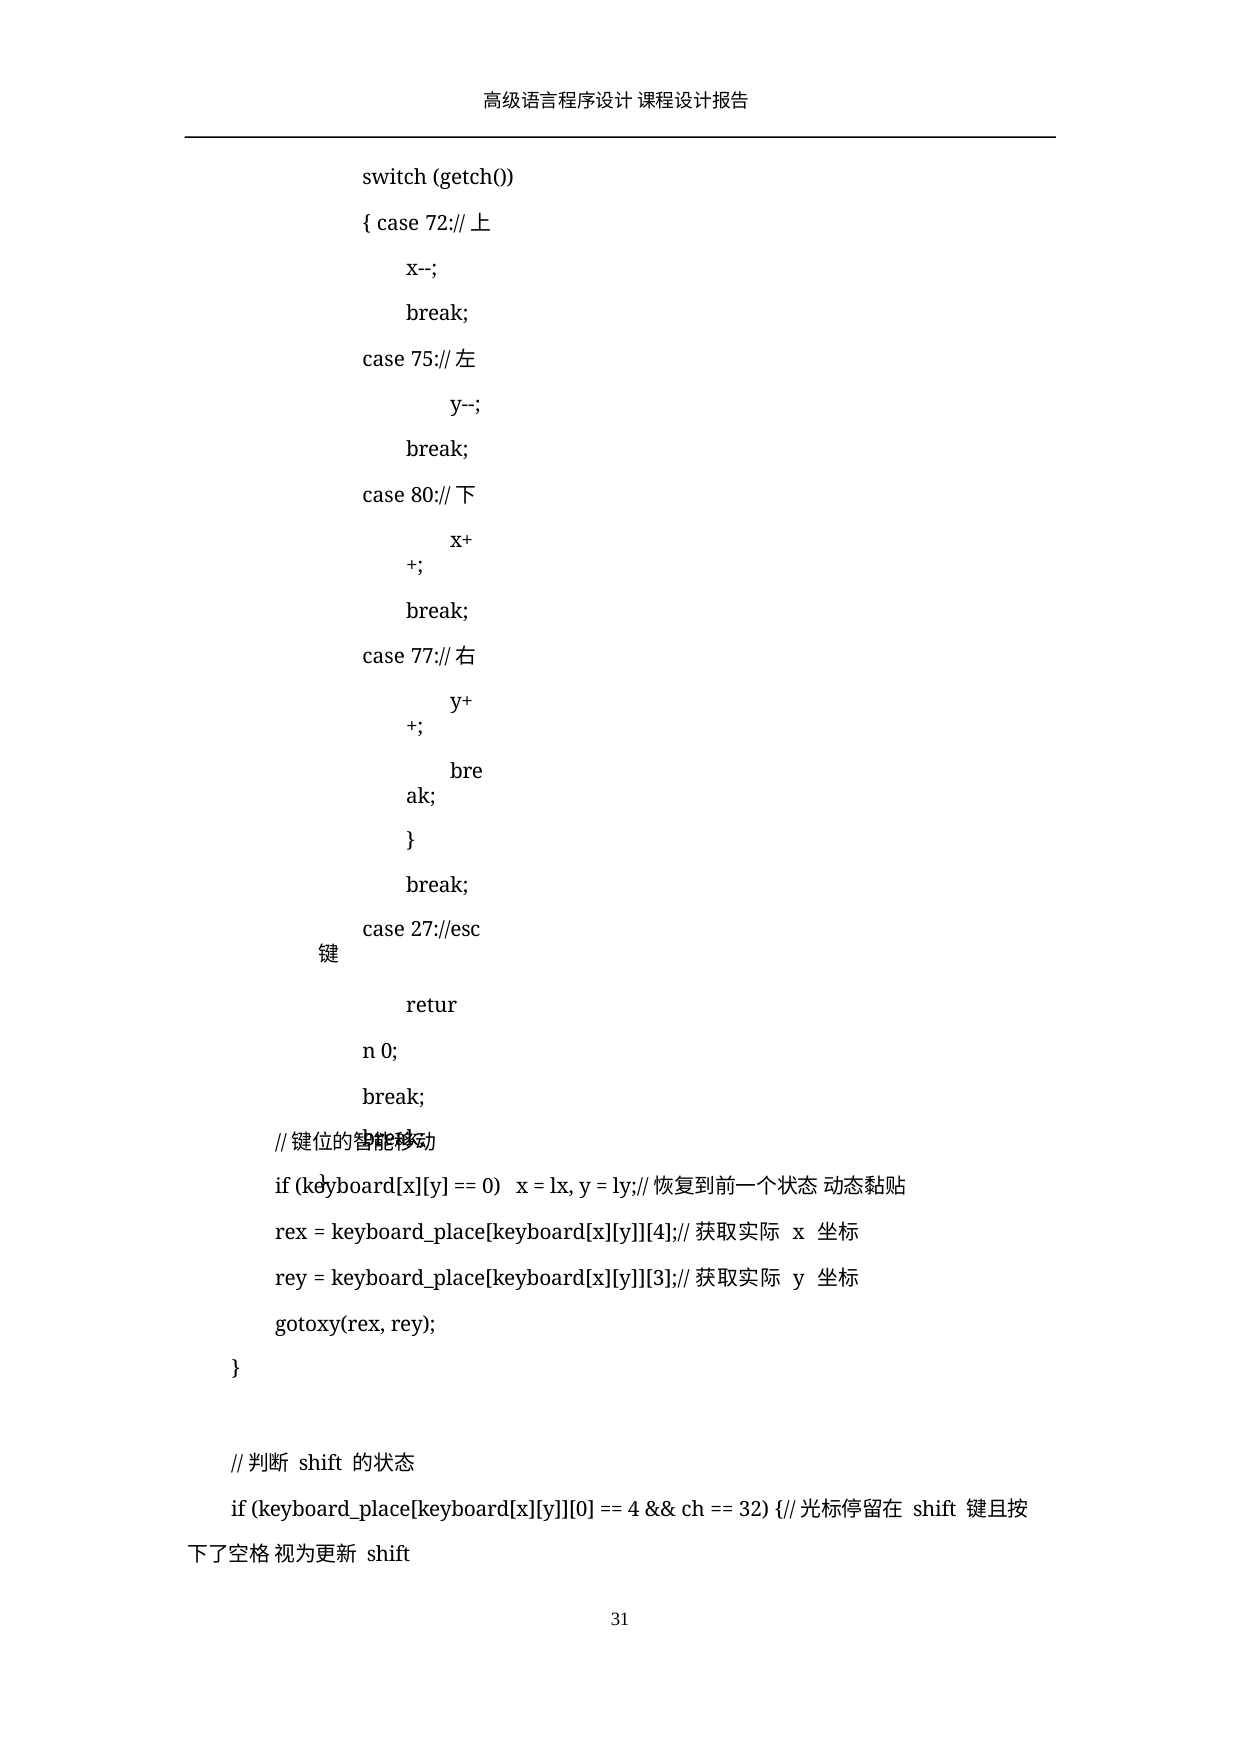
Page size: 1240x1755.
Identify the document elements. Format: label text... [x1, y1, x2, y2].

text_box 高级语言程序设计 课程设计报告 switch (getch()) { case 72://上 x--; break; case 75://左 y--; break; case 80://下 x++; break; case 77://右 y++; break; } break; case 27://esc 键 return 0; break; break; } [272, 86, 759, 1126]
text_box //键位的智能移动 if (keyboard[x][y] == 0) x = lx, y = ly;//恢复到前一个状态 动态黏贴 rex = keyboard_place[keyboard[x][y]][4];//获取实际 x 坐标 rey = keyboard_place[keyboard[x][y]][3];//获取实际 y 坐标 gotoxy(rex, rey); } [229, 1126, 986, 1381]
slide_number 10 [604, 1606, 639, 1755]
text_box //判断 shift 的状态 if (keyboard_place[keyboard[x][y]][0] == 4 && ch == 32) {//光标停留在 shift 键且按下了空格 视为更新 shift [185, 1447, 1036, 1566]
